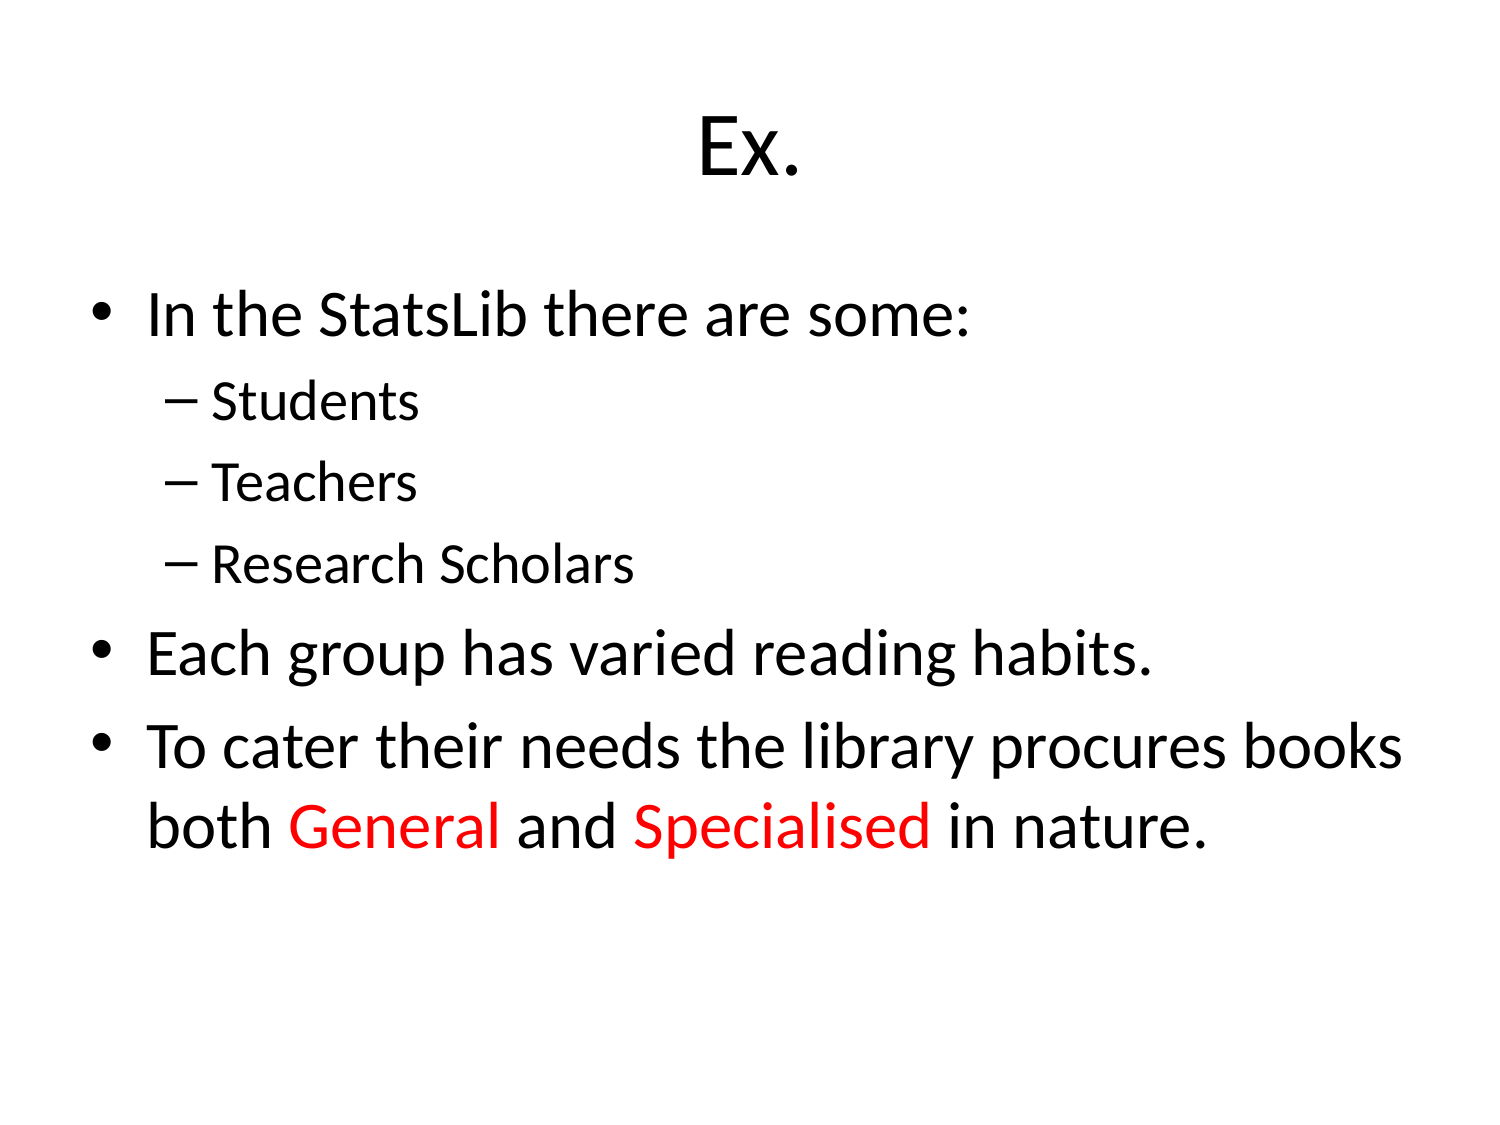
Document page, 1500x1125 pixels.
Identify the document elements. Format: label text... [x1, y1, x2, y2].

list In the StatsLib there are some: Students Teachers Research Scholars Each group has varied reading habits. To cater their needs the library procures books both General and Specialised in nature. [75, 262, 1425, 1005]
title Ex. [75, 45, 1425, 233]
